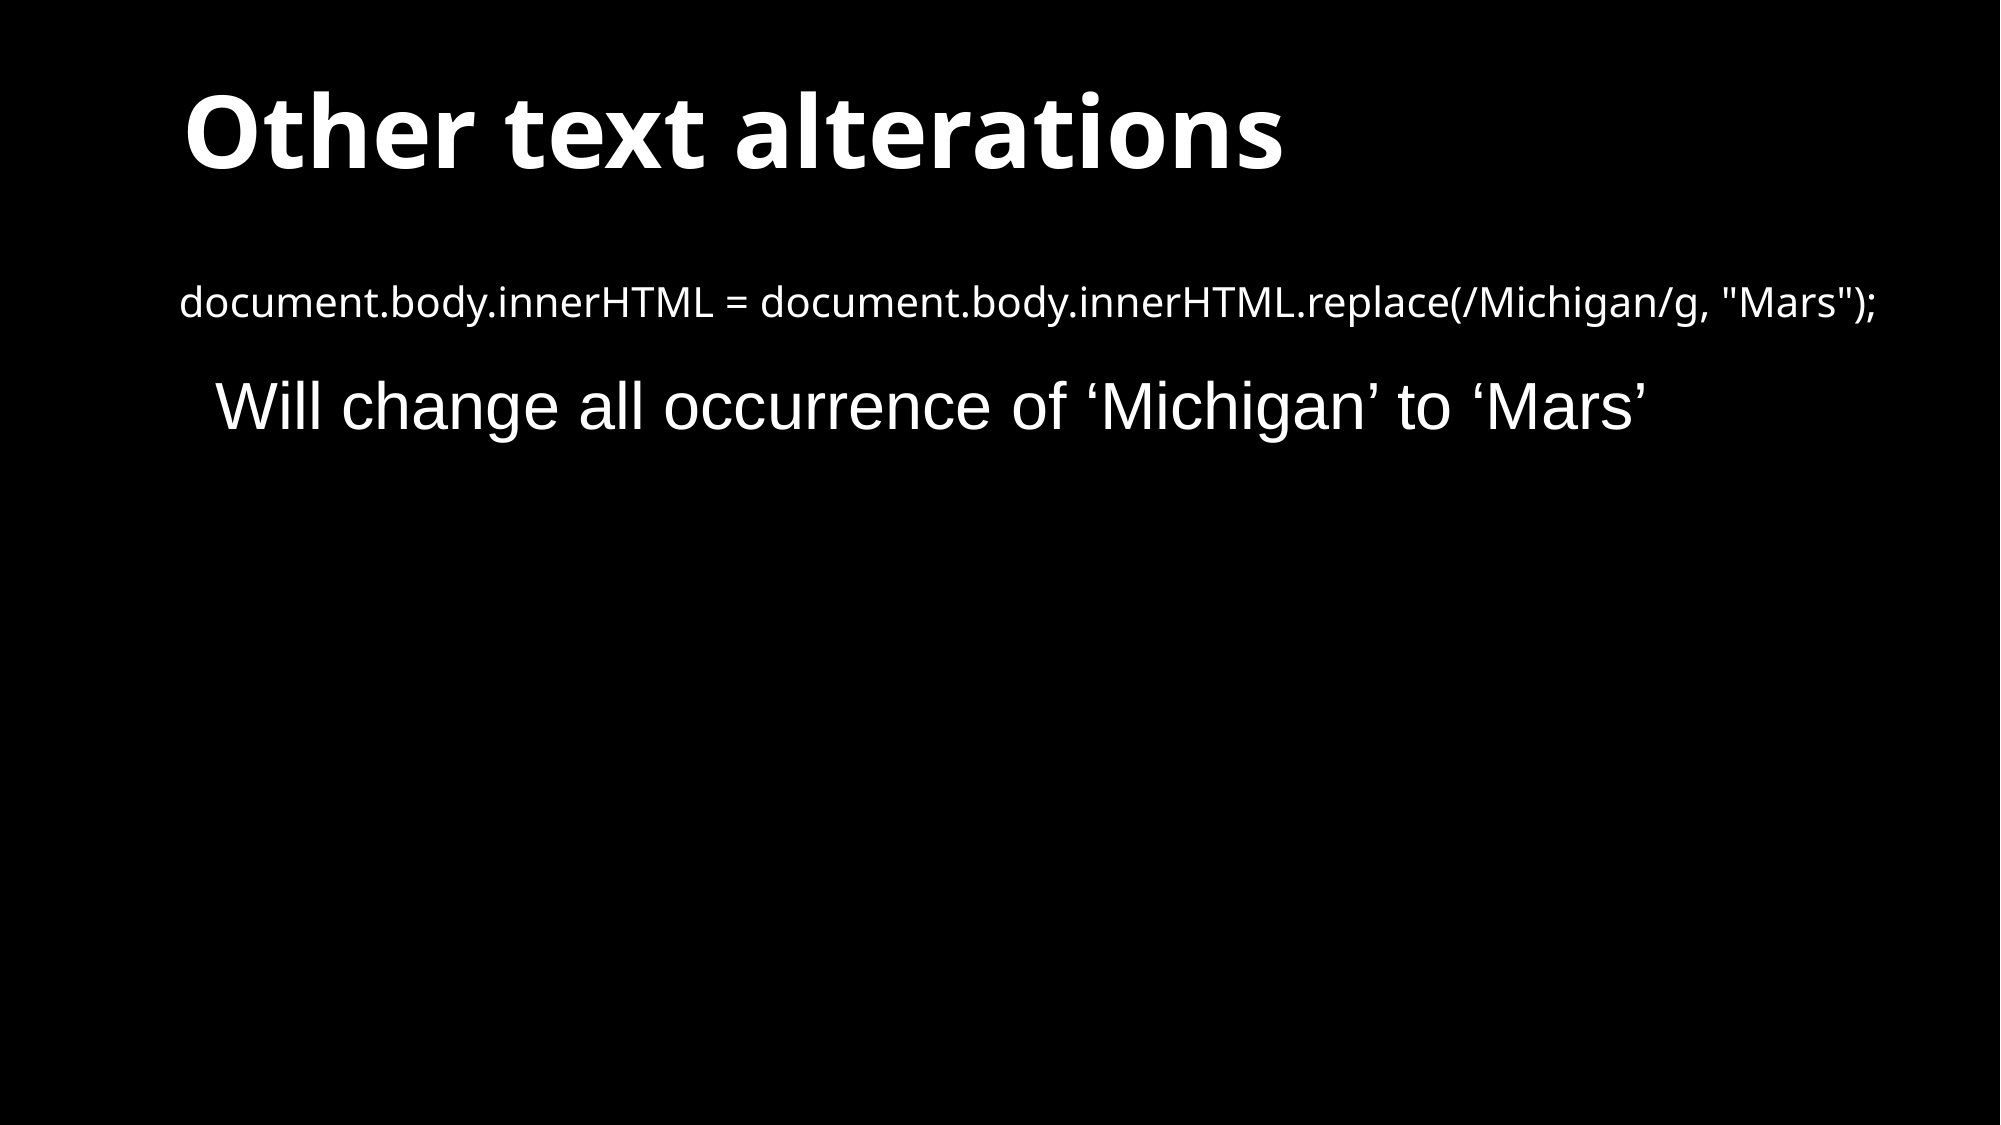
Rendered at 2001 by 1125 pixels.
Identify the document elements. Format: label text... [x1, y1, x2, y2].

text_box Will change all occurrence of ‘Michigan’ to ‘Mars’ [126, 355, 1786, 451]
title Other text alterations [167, 60, 1623, 264]
text_box document.body.innerHTML = document.body.innerHTML.replace(/Michigan/g, "Mars"); [163, 268, 1897, 334]
